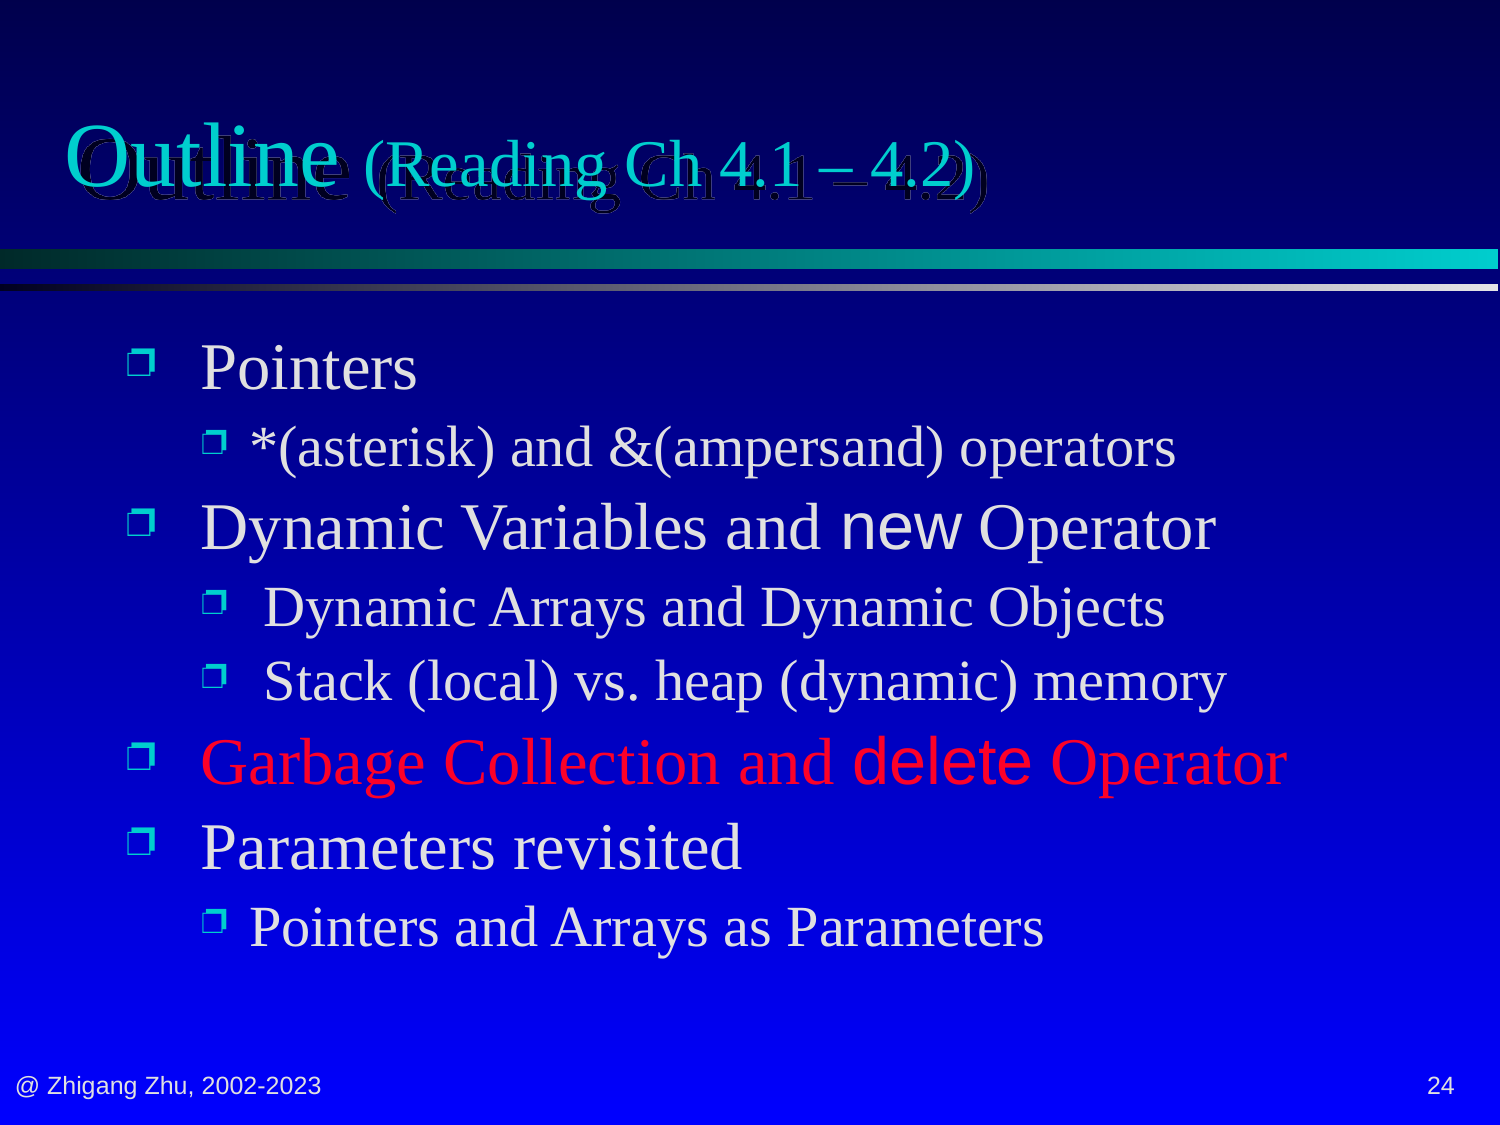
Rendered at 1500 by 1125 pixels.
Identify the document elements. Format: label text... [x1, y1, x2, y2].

title Outline (Reading Ch 4.1 – 4.2) [49, 55, 1326, 245]
list Pointers *(asterisk) and &(ampersand) operators Dynamic Variables and new Operator Dynamic Arrays and Dynamic Objects Stack (local) vs. heap (dynamic) memory Garbage Collection and delete Operator Parameters revisited Pointers and Arrays as Parameters [111, 324, 1388, 1001]
